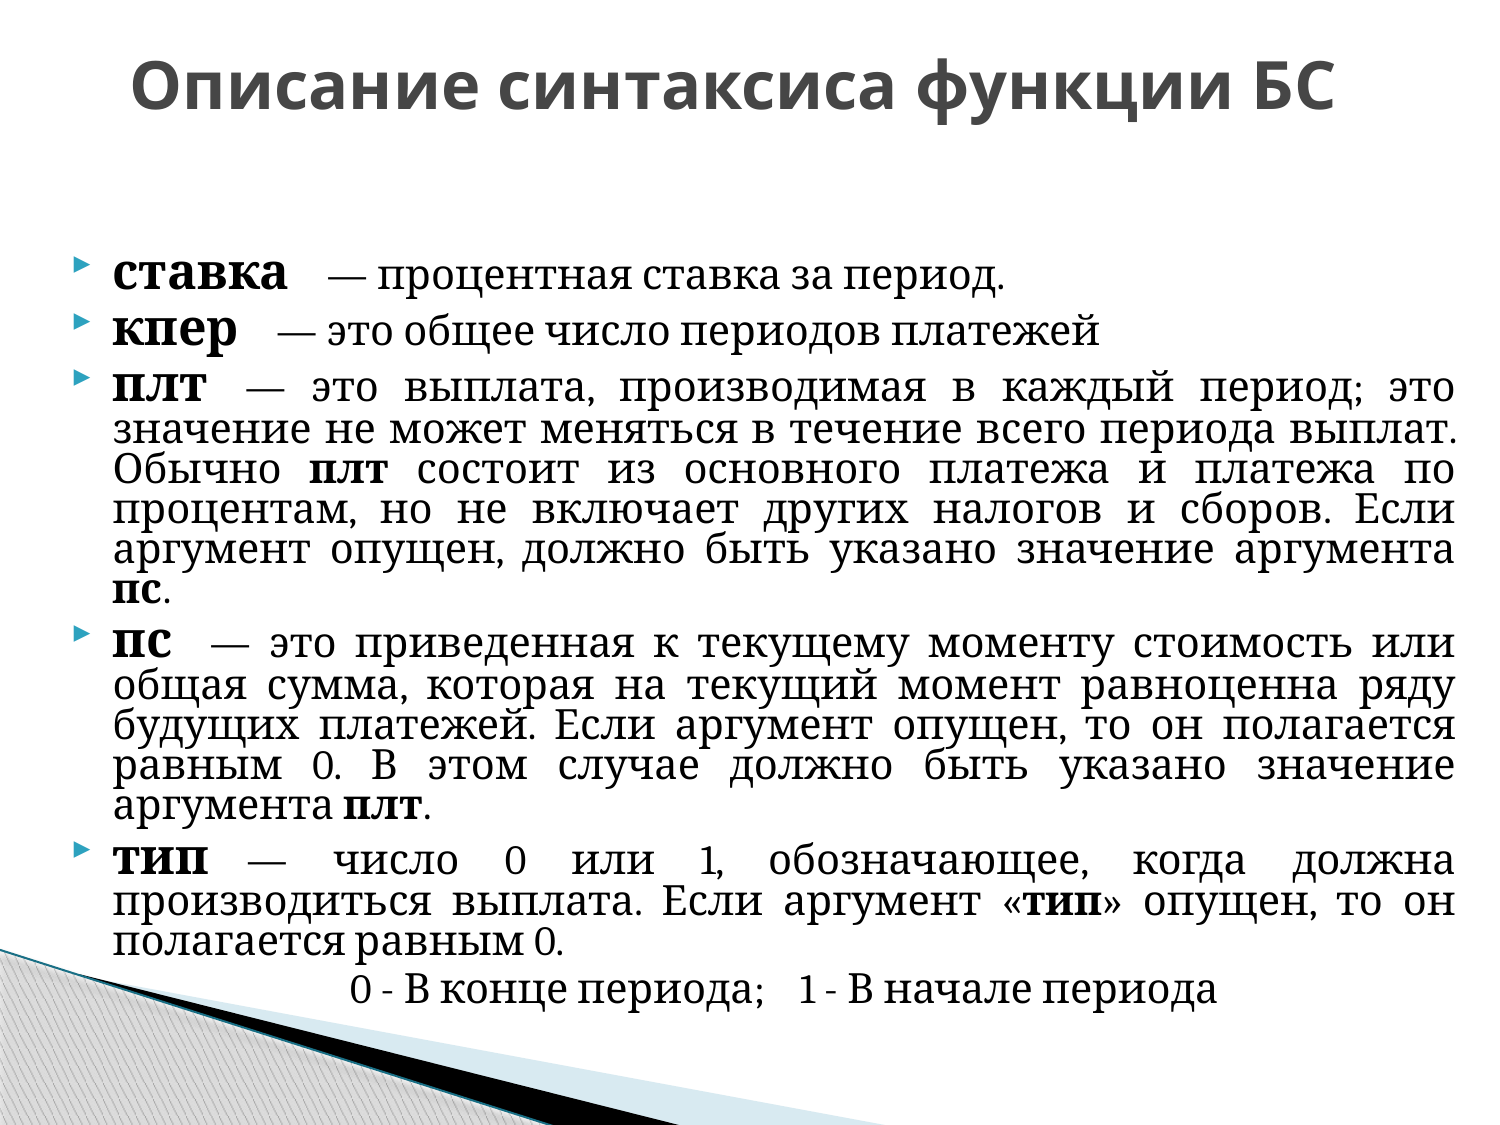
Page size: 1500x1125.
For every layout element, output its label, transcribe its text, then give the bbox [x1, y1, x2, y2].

title Описание синтаксиса функции БС [0, 0, 1498, 166]
list ставка — процентная ставка за период. кпер — это общее число периодов платежей плт — это выплата, производимая в каждый период; это значение не может меняться в течение всего периода выплат. Обычно плт состоит из основного платежа и платежа по процентам, но не включает других налогов и сборов. Если аргумент опущен, должно быть указано значение аргумента пс. пс — это приведенная к текущему моменту стоимость или общая сумма, которая на текущий момент равноценна ряду будущих платежей. Если аргумент опущен, то он полагается равным 0. В этом случае должно быть указано значение аргумента плт. тип — число 0 или 1, обозначающее, когда должна производиться выплата. Если аргумент «тип» опущен, то он полагается равным 0. 0 - В конце периода; 1 - В начале периода [38, 243, 1471, 929]
